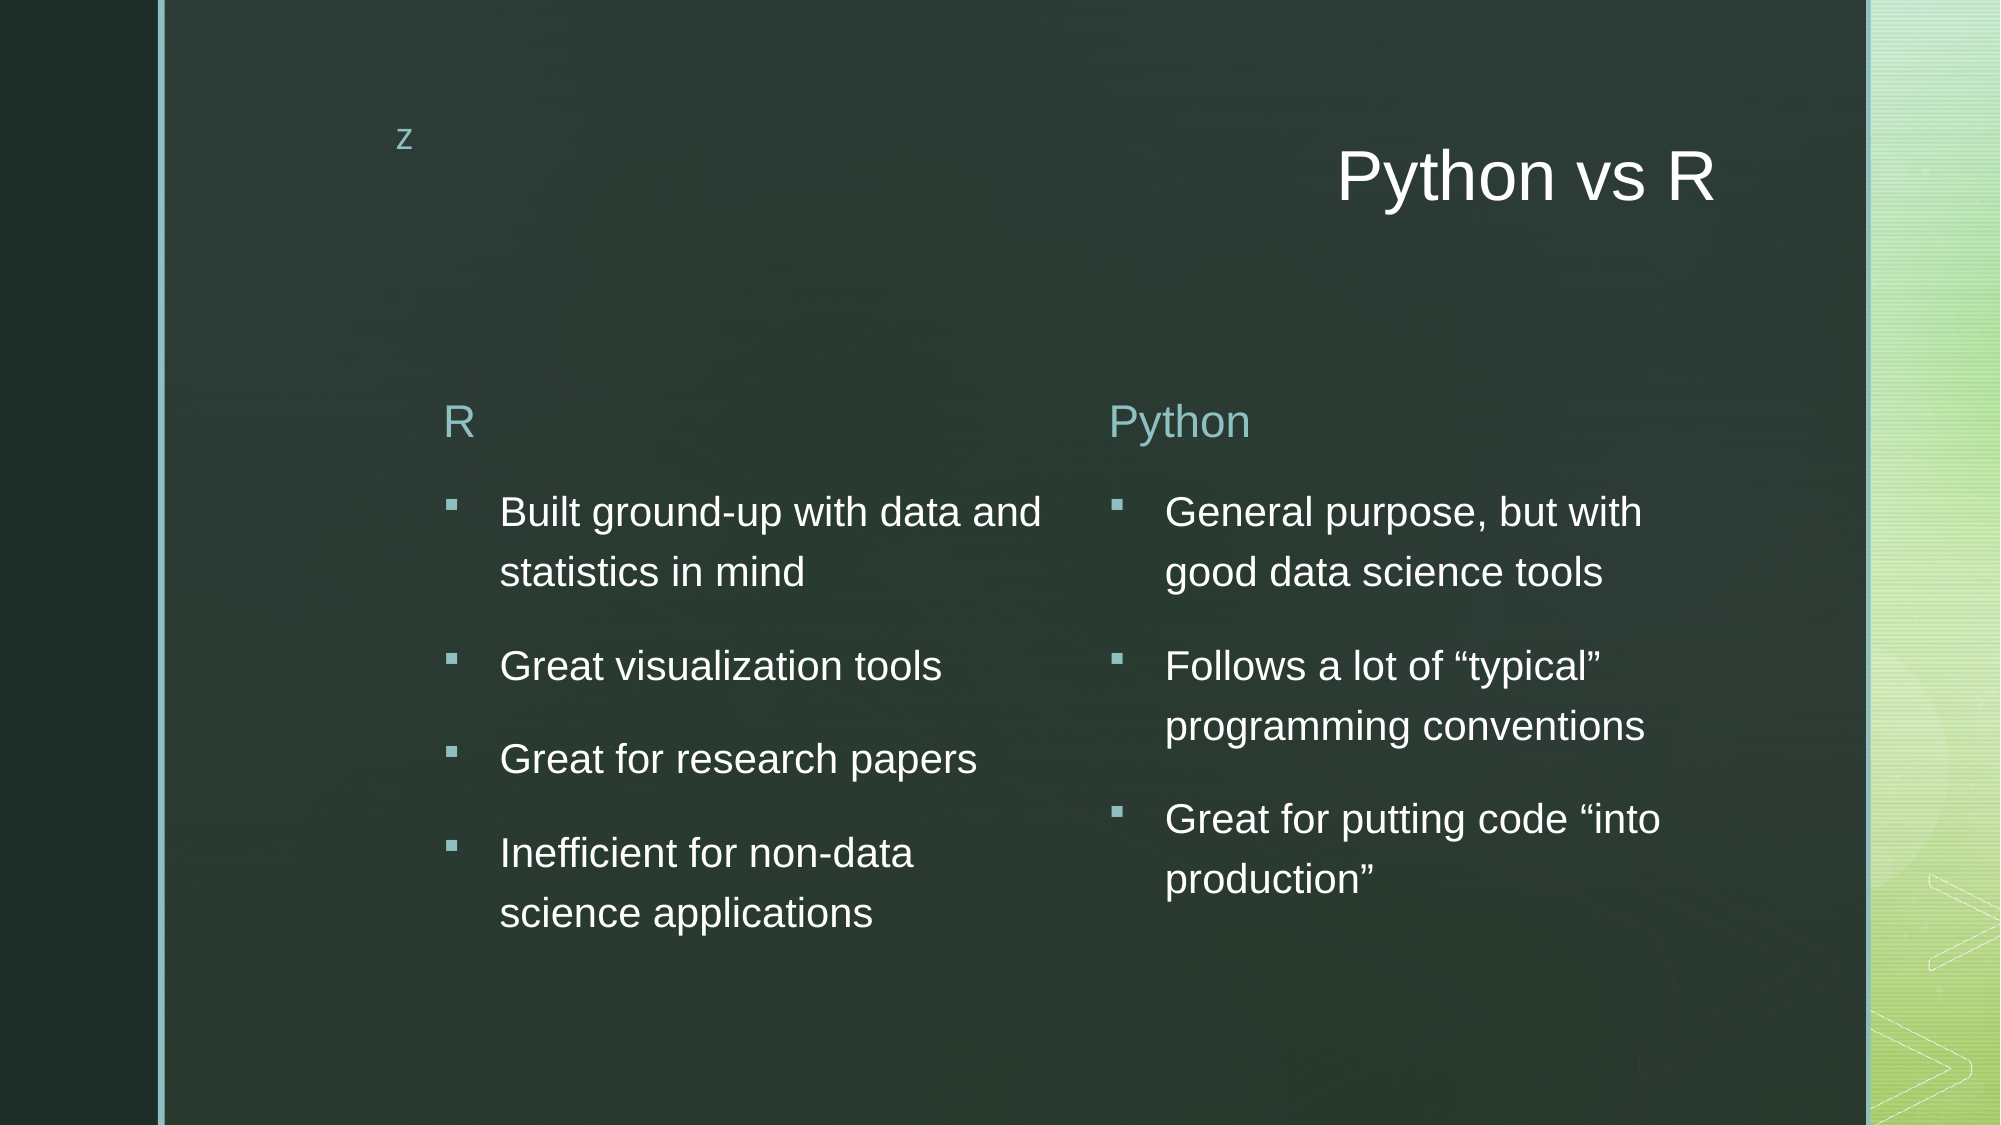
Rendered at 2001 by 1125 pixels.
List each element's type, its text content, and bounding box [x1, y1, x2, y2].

list Python [1093, 336, 1734, 454]
title Python vs R [428, 132, 1734, 309]
list General purpose, but with good data science tools Follows a lot of “typical” programming conventions Great for putting code “into production” [1093, 467, 1734, 972]
list R [428, 336, 1068, 454]
list Built ground-up with data and statistics in mind Great visualization tools Great for research papers Inefficient for non-data science applications [428, 467, 1067, 972]
picture [1871, 0, 2001, 1125]
